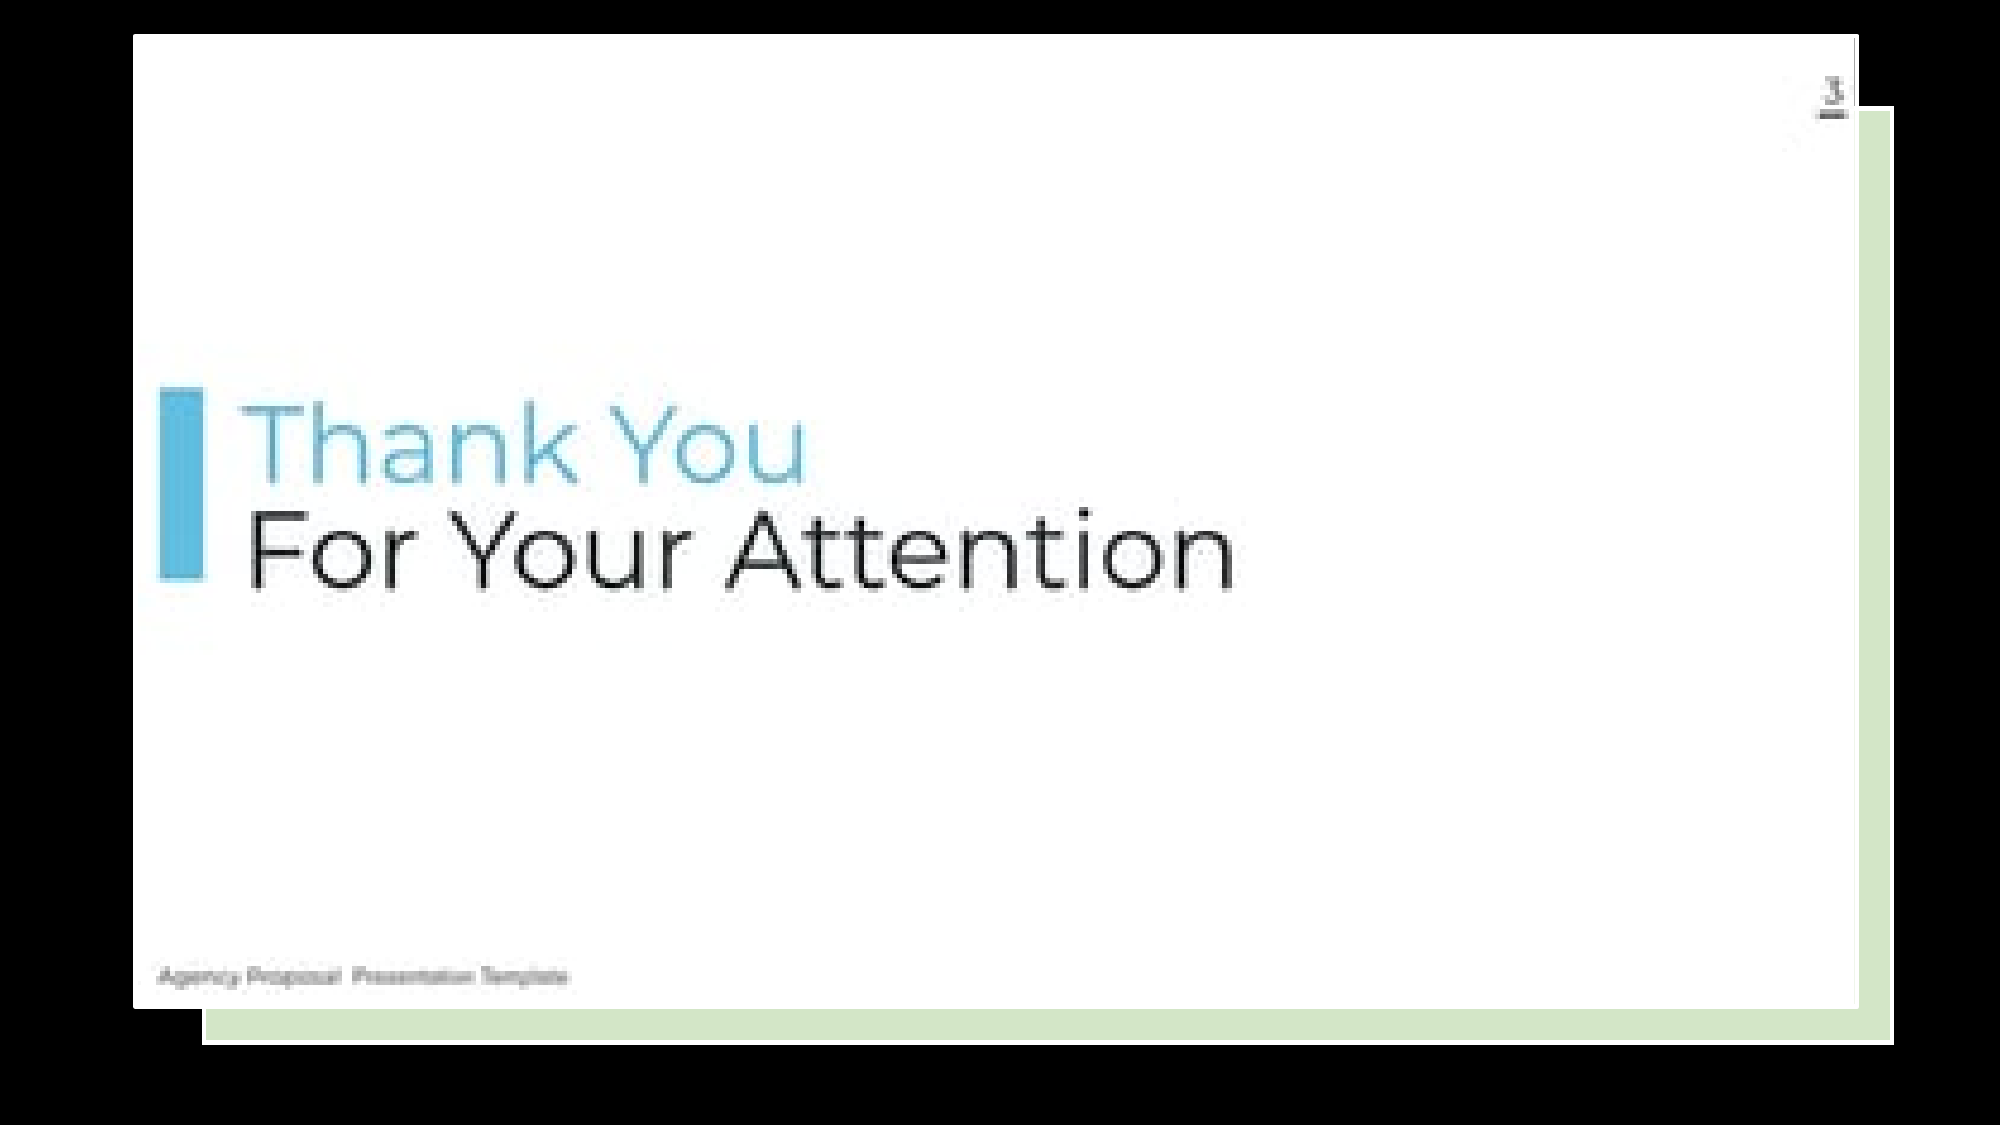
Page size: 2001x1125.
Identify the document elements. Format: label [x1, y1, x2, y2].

list [137, 38, 1855, 1005]
text_box [0, 0, 2000, 1125]
text_box [203, 108, 1893, 1044]
